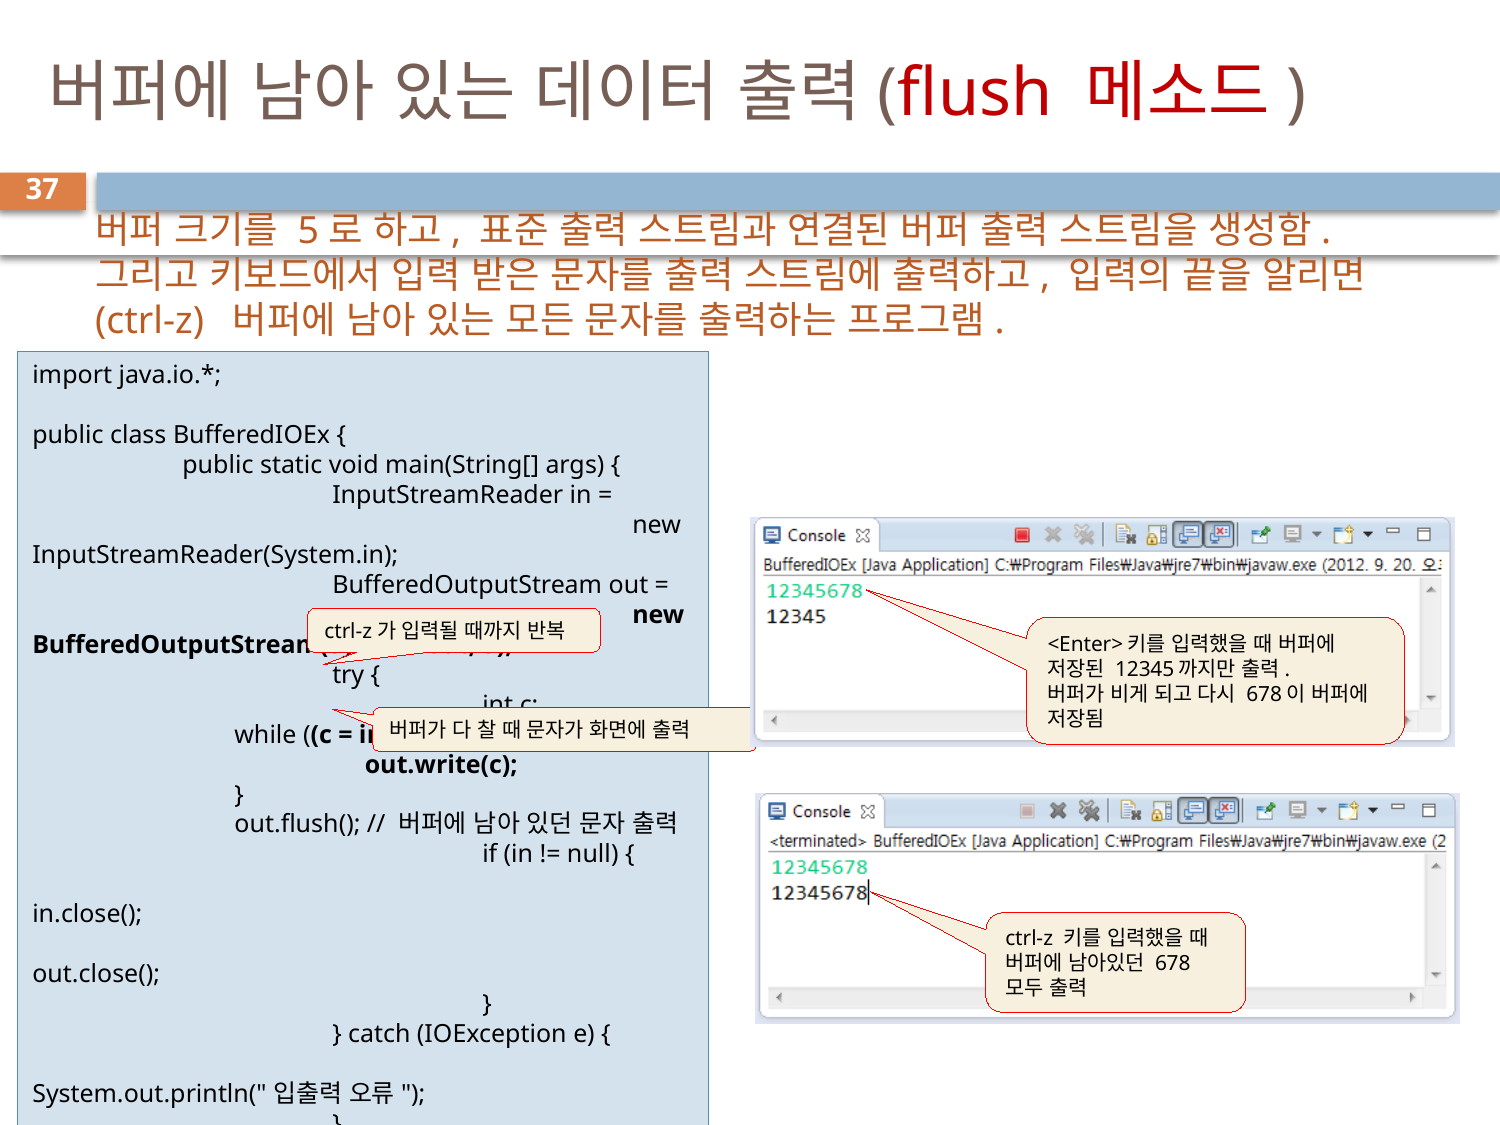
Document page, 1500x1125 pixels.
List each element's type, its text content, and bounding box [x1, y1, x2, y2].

title 버퍼에 남아 있는 데이터 출력(flush 메소드) [34, 42, 1385, 135]
text_box ctrl-z가 입력될 때까지 반복 [307, 608, 601, 665]
slide_number 37 [0, 170, 87, 211]
text_box 버퍼 크기를 5로 하고, 표준 출력 스트림과 연결된 버퍼 출력 스트림을 생성함. 그리고 키보드에서 입력 받은 문자를 출력 스트림에 출력하고, 입력의 끝을 알리면(ctrl-z) 버퍼에 남아 있는 모든 문자를 출력하는 프로그램. [80, 198, 1451, 349]
picture [749, 516, 1455, 748]
text_box 버퍼가 다 찰 때 문자가 화면에 출력 [332, 707, 744, 752]
picture [754, 793, 1460, 1024]
text_box import java.io.*; public class BufferedIOEx { public static void main(String[] args) { InputStreamReader in = new InputStreamReader(System.in); BufferedOutputStream out = new BufferedOutputStream(System.out, 5); try { int c; while ((c = in.read()) != -1) { out.write(c); } out.flush(); // 버퍼에 남아 있던 문자 출력 if (in != null) { in.close(); out.close(); } } catch (IOException e) { System.out.println("입출력 오류"); } } } [17, 351, 709, 1125]
